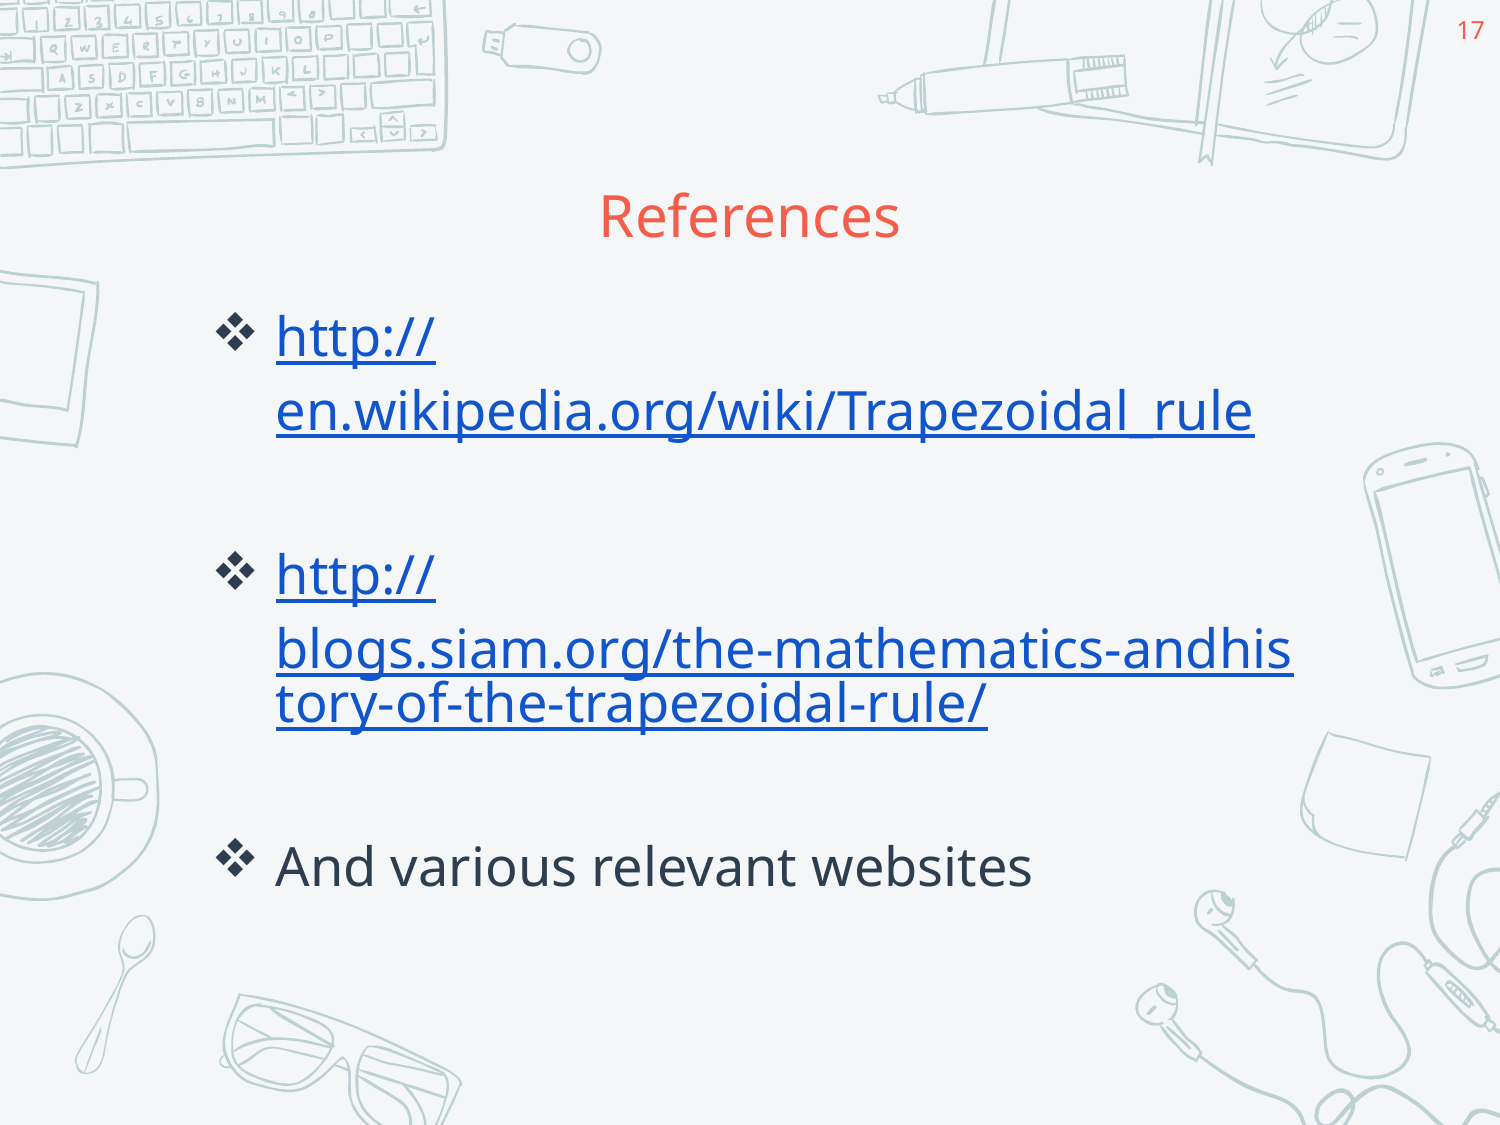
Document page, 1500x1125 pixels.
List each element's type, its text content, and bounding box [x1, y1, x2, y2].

list http://en.wikipedia.org/wiki/Trapezoidal_rule http://blogs.siam.org/the-mathematics-andhistory-of-the-trapezoidal-rule/ And various relevant websites [185, 287, 1315, 1053]
slide_number 17 [1435, 0, 1500, 71]
title References [185, 136, 1315, 264]
